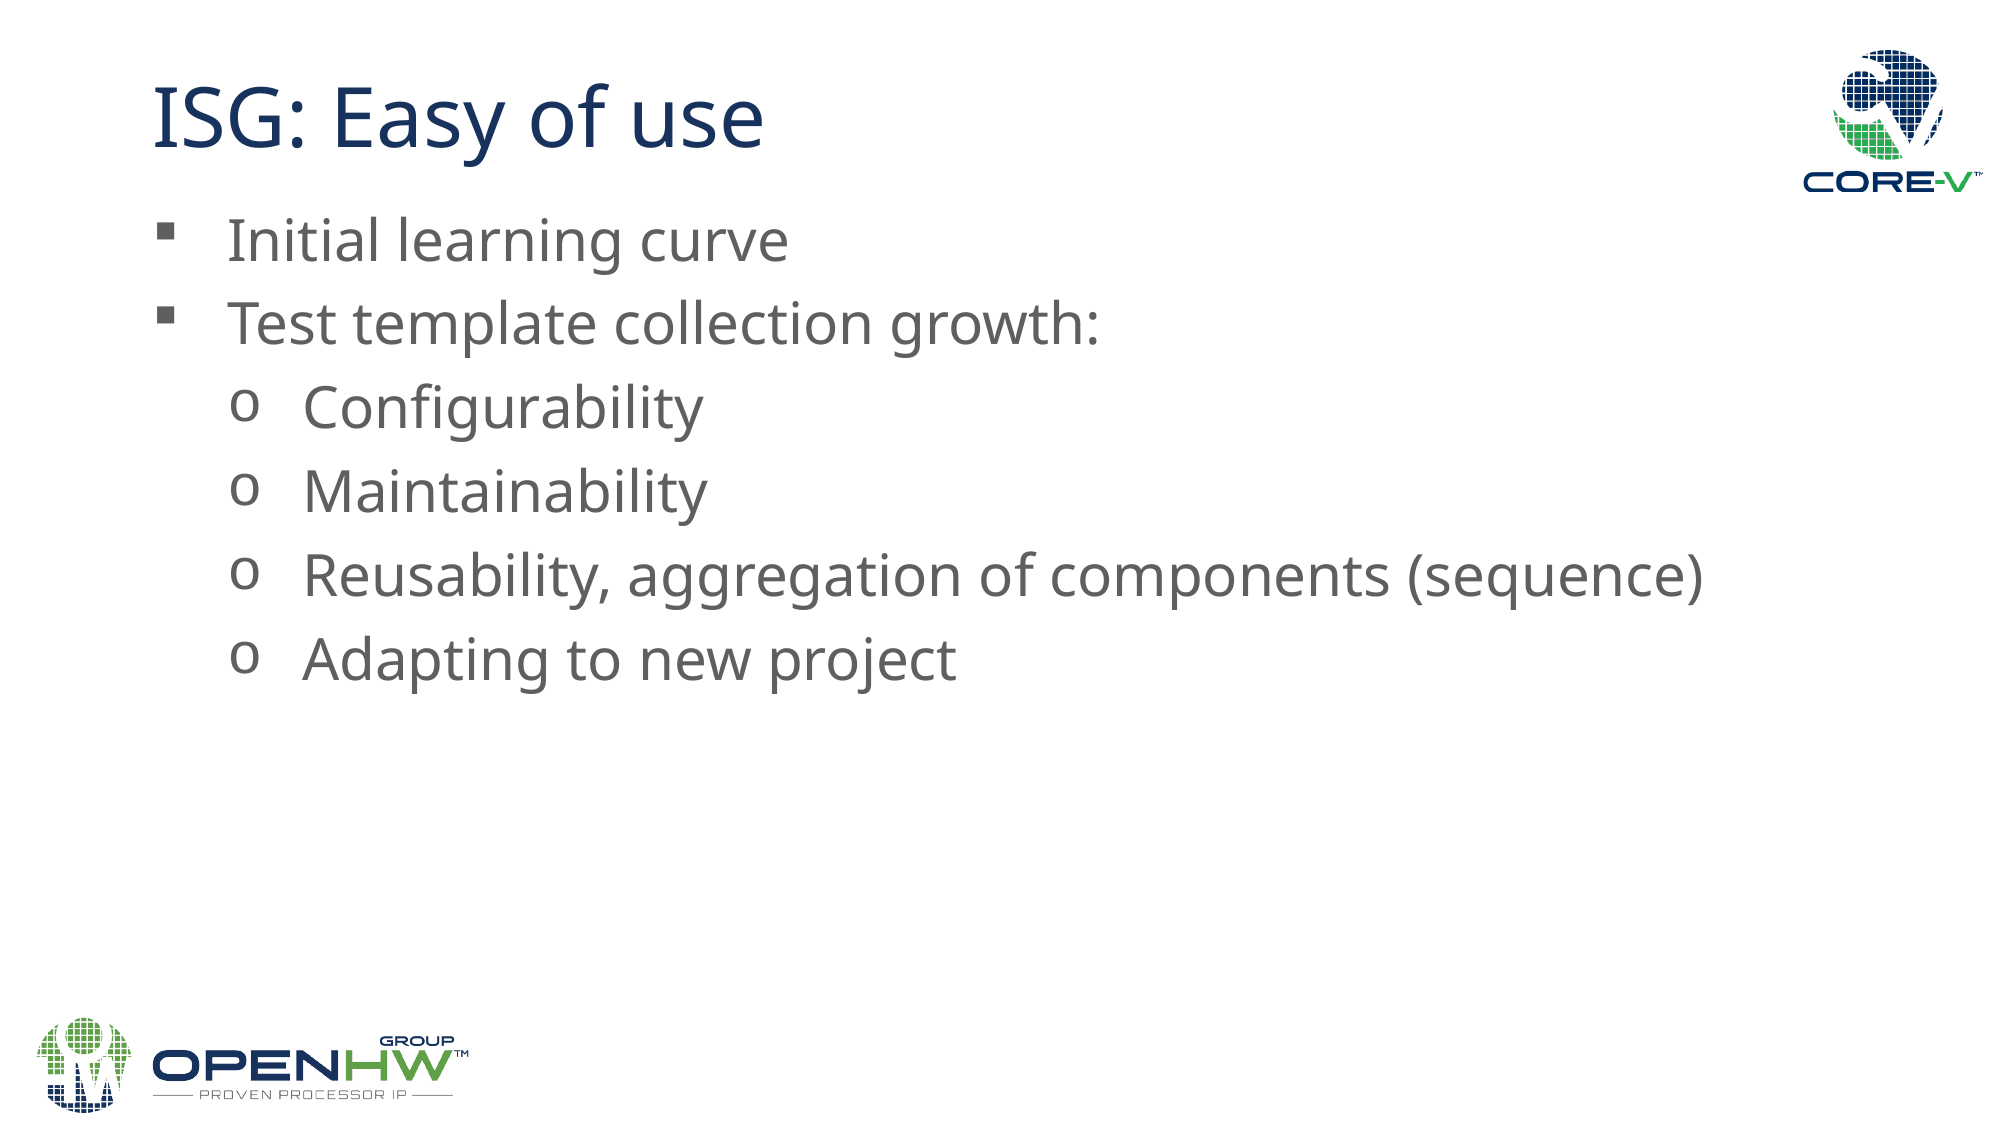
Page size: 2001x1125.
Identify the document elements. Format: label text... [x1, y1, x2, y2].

text_box ISG: Easy of use [137, 59, 1804, 181]
text_box Initial learning curve Test template collection growth: Configurability Maintainability Reusability, aggregation of components (sequence) Adapting to new project [137, 203, 1863, 1014]
picture [32, 1013, 473, 1117]
